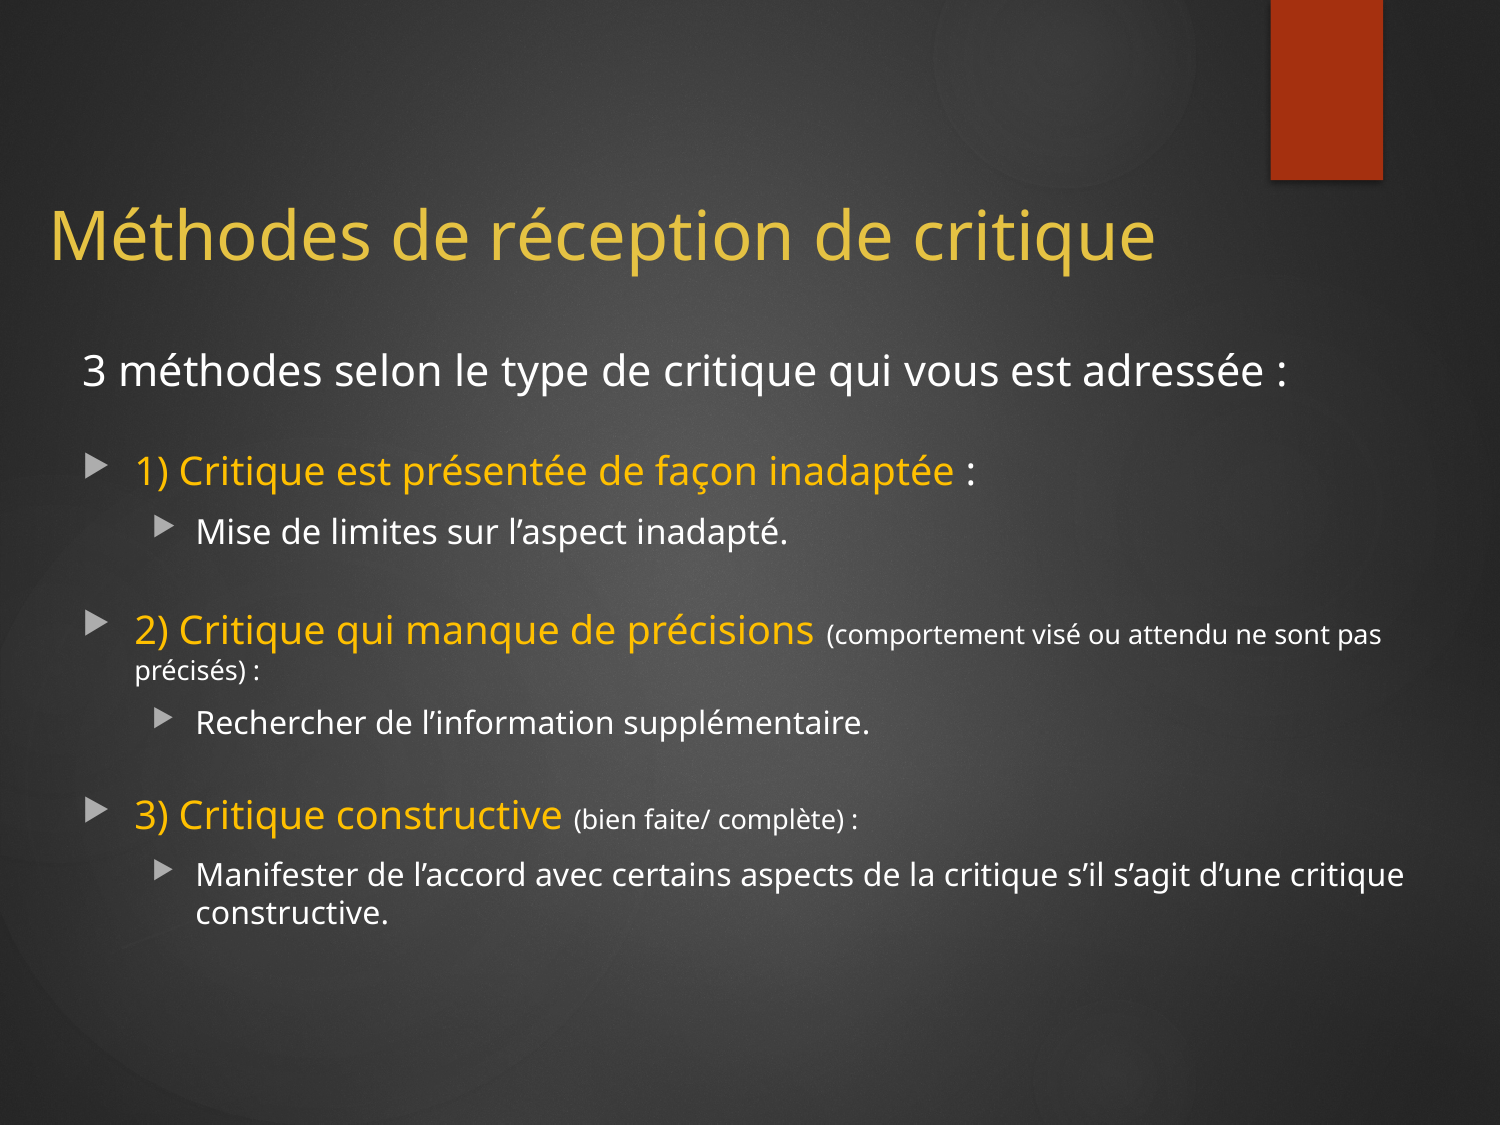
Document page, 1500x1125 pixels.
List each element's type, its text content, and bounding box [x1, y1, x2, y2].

list 3 méthodes selon le type de critique qui vous est adressée : 1) Critique est présentée de façon inadaptée : Mise de limites sur l’aspect inadapté. 2) Critique qui manque de précisions (comportement visé ou attendu ne sont pas précisés) : Rechercher de l’information supplémentaire. 3) Critique constructive (bien faite/ complète) : Manifester de l’accord avec certains aspects de la critique s’il s’agit d’une critique constructive. [67, 335, 1443, 943]
text_box Méthodes de réception de critique [37, 185, 1255, 317]
